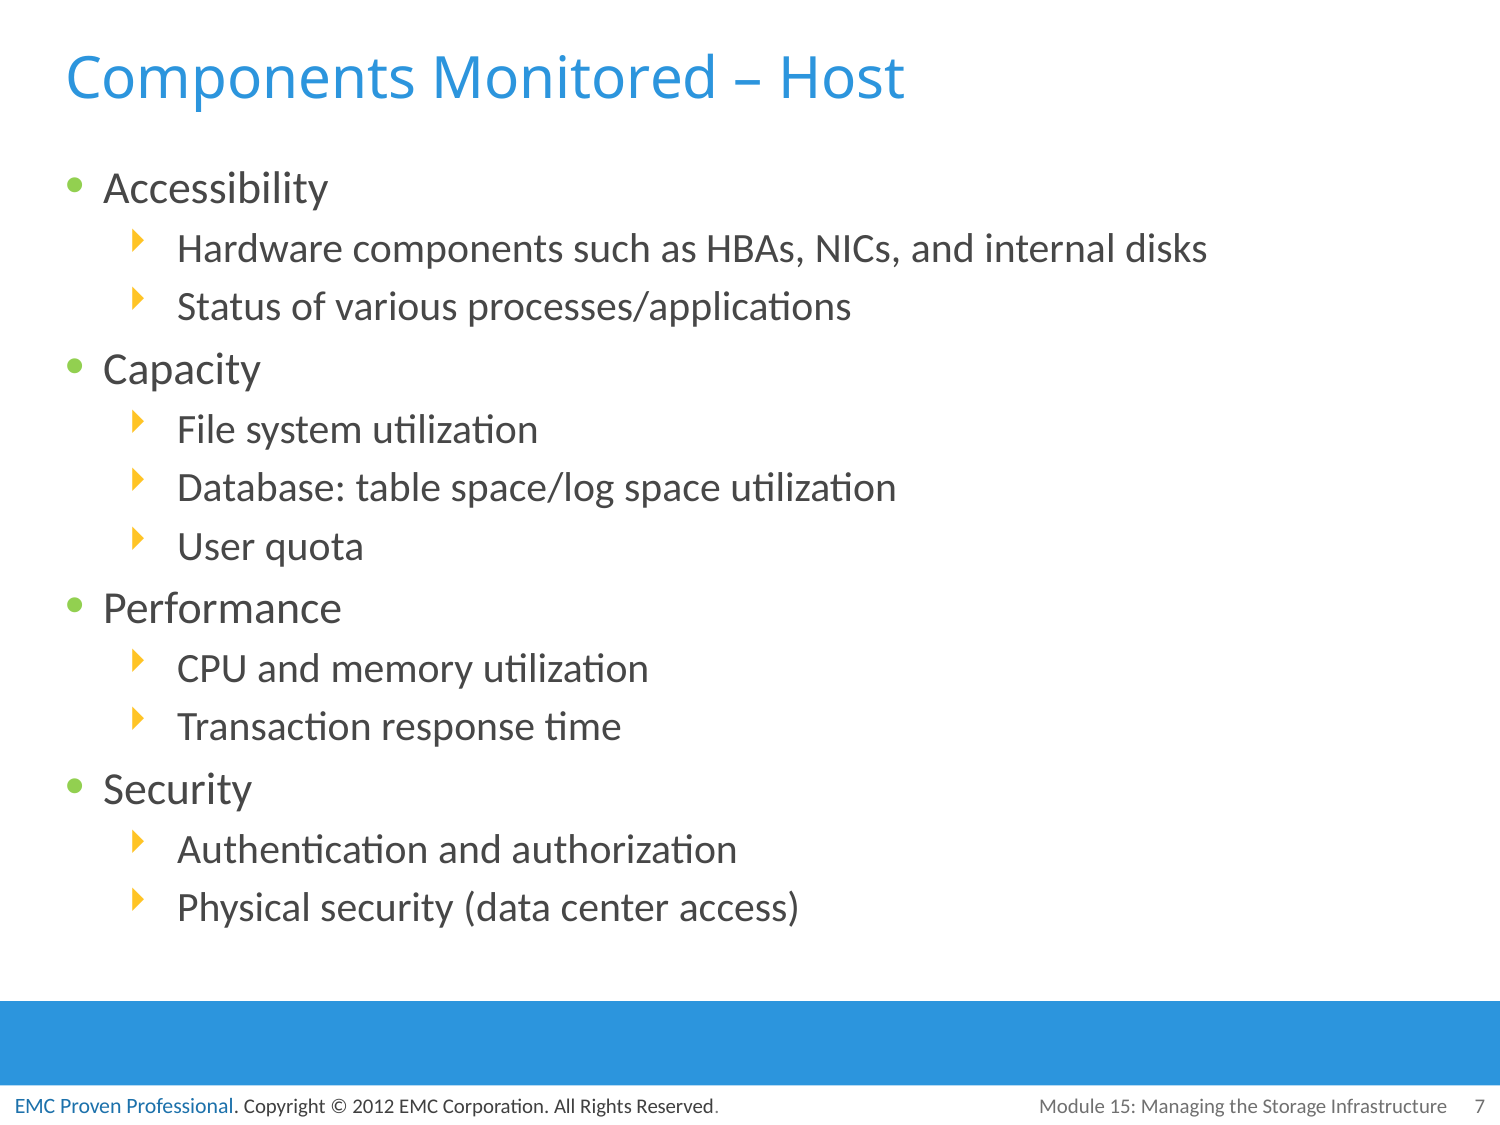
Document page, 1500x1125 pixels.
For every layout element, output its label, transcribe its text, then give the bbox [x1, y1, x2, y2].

list Accessibility Hardware components such as HBAs, NICs, and internal disks Status of various processes/applications Capacity File system utilization Database: table space/log space utilization User quota Performance CPU and memory utilization Transaction response time Security Authentication and authorization Physical security (data center access) [49, 149, 1438, 1001]
slide_number 7 [1425, 1087, 1500, 1125]
title Components Monitored – Host [49, 12, 1438, 138]
footer Module 15: Managing the Storage Infrastructure [774, 1087, 1425, 1125]
